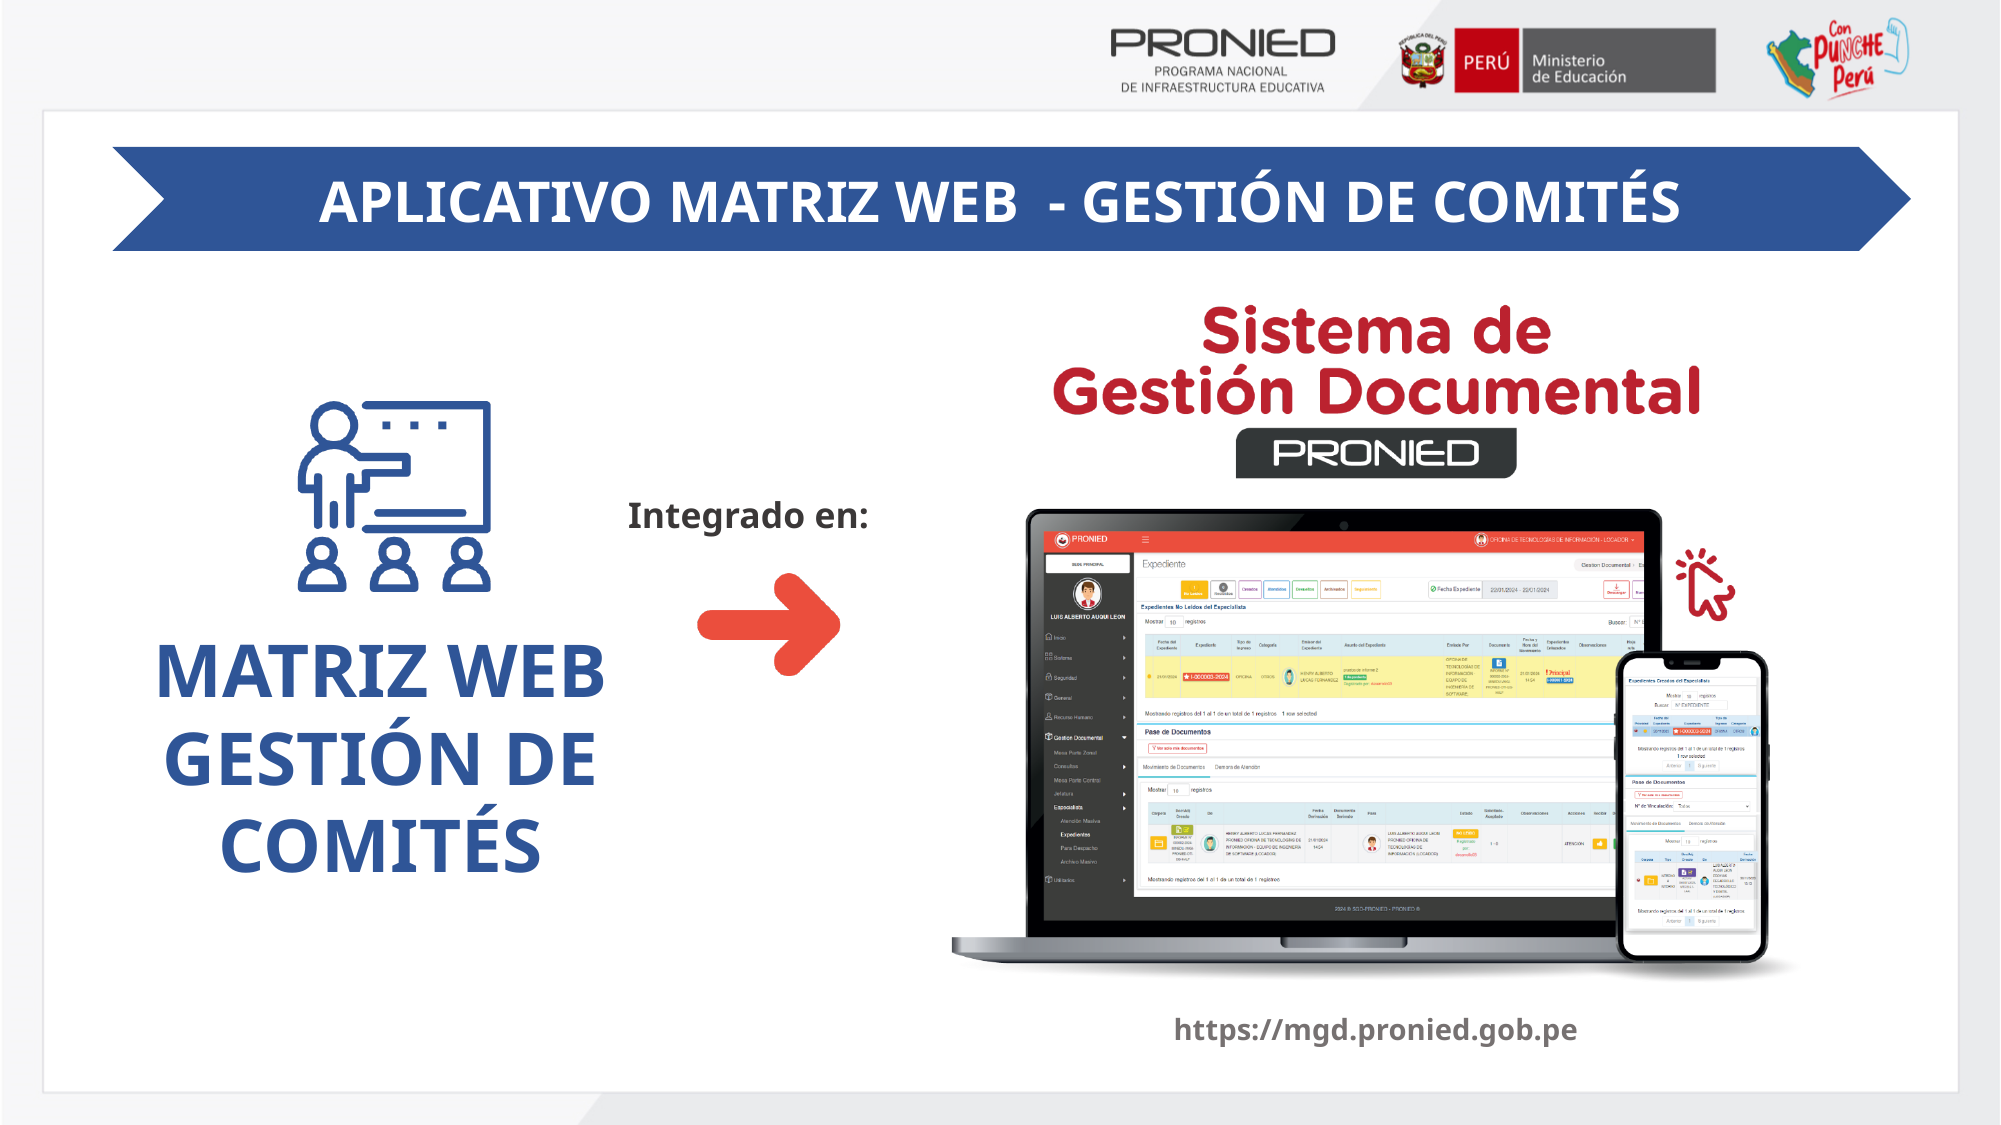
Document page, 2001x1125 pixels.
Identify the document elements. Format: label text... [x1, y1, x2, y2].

picture [0, 0, 2001, 1125]
text_box APLICATIVO MATRIZ WEB - GESTIÓN DE COMITÉS [43, 158, 1958, 242]
text_box [109, 242, 1870, 252]
text_box MATRIZ WEB GESTIÓN DE COMITÉS [137, 617, 625, 843]
text_box https://mgd.pronied.gob.pe [1112, 1003, 1640, 1054]
text_box Integrado en: [491, 465, 948, 550]
text_box [109, 145, 1872, 158]
